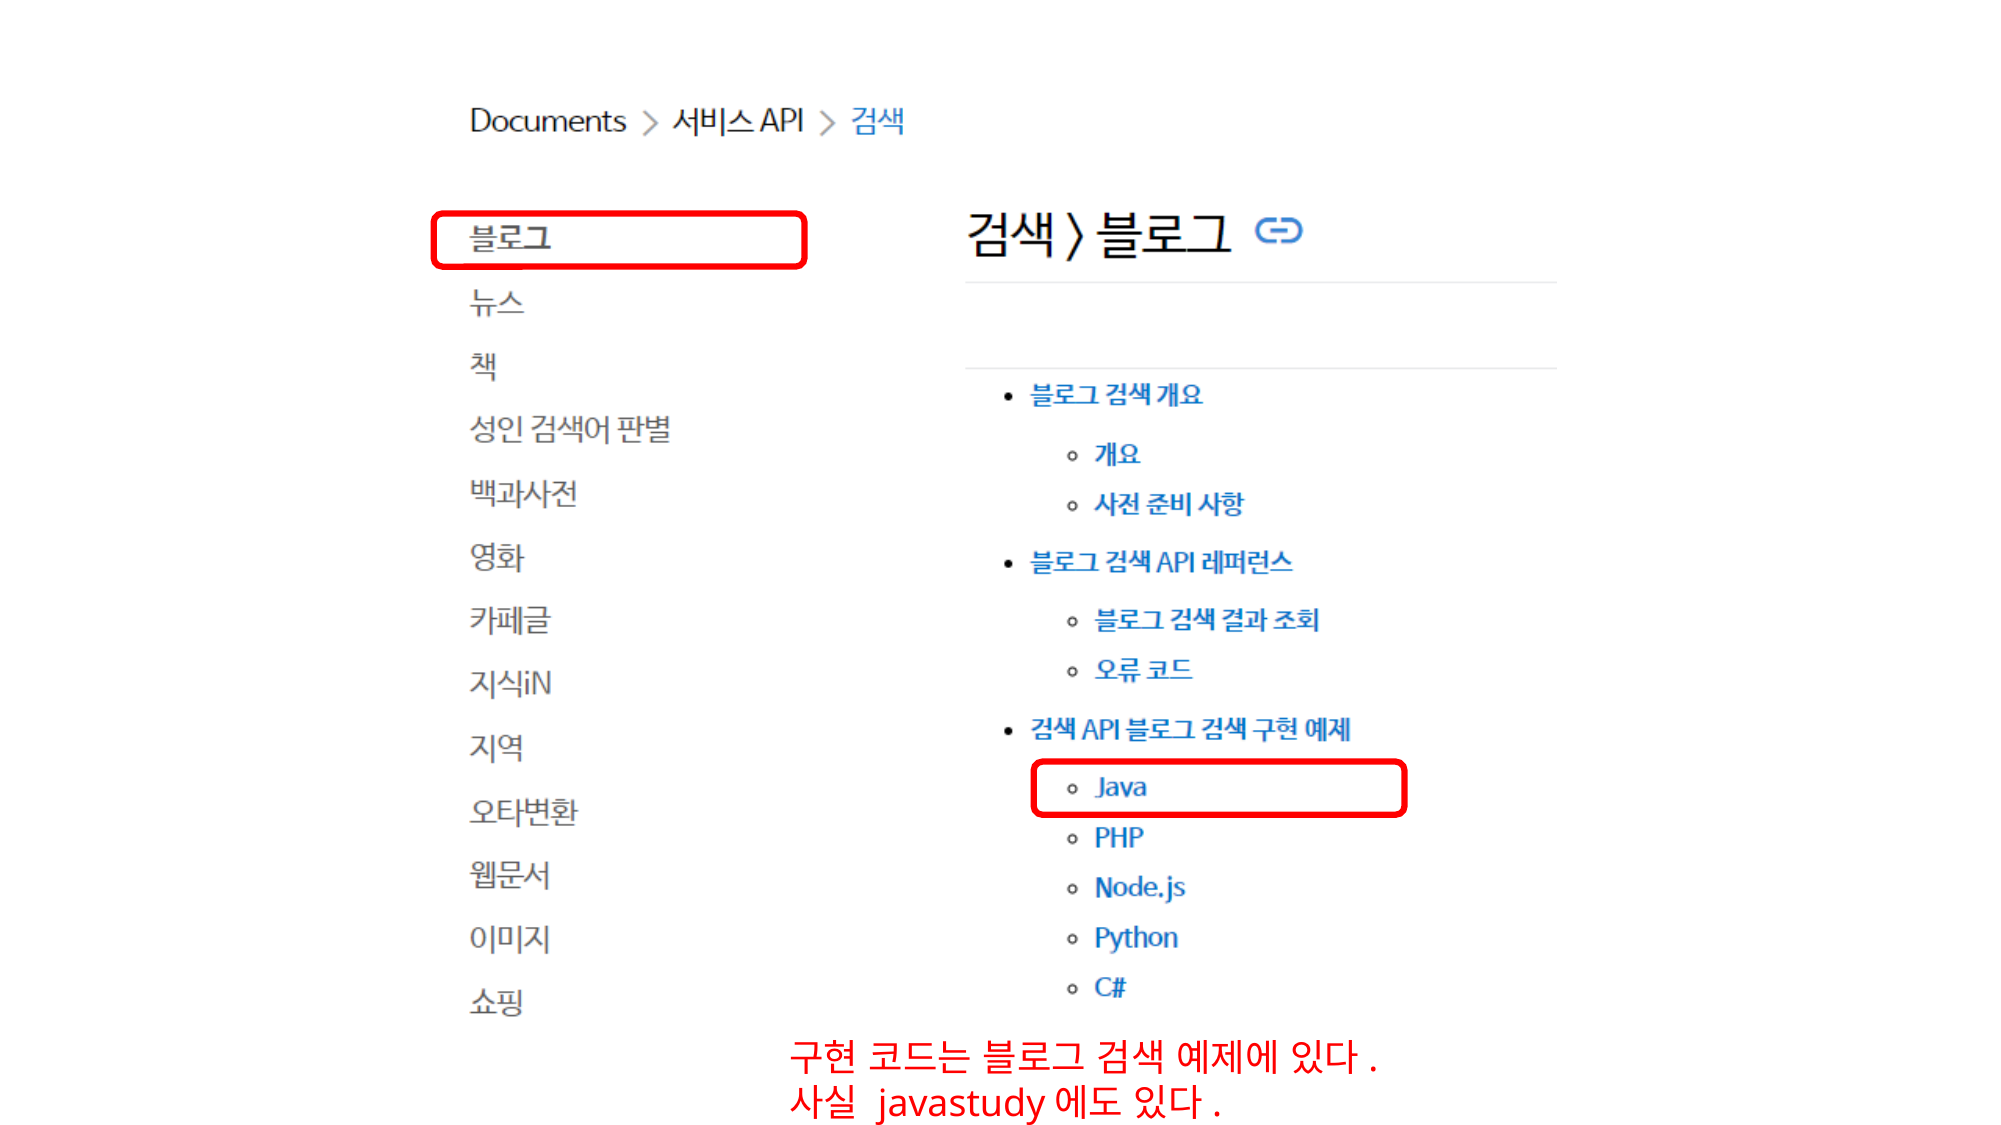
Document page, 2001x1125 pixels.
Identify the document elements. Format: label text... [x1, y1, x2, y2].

text_box [432, 212, 443, 268]
text_box 구현 코드는 블로그 검색 예제에 있다. 사실 javastudy에도 있다. [774, 1037, 1394, 1125]
picture [443, 88, 1557, 1037]
